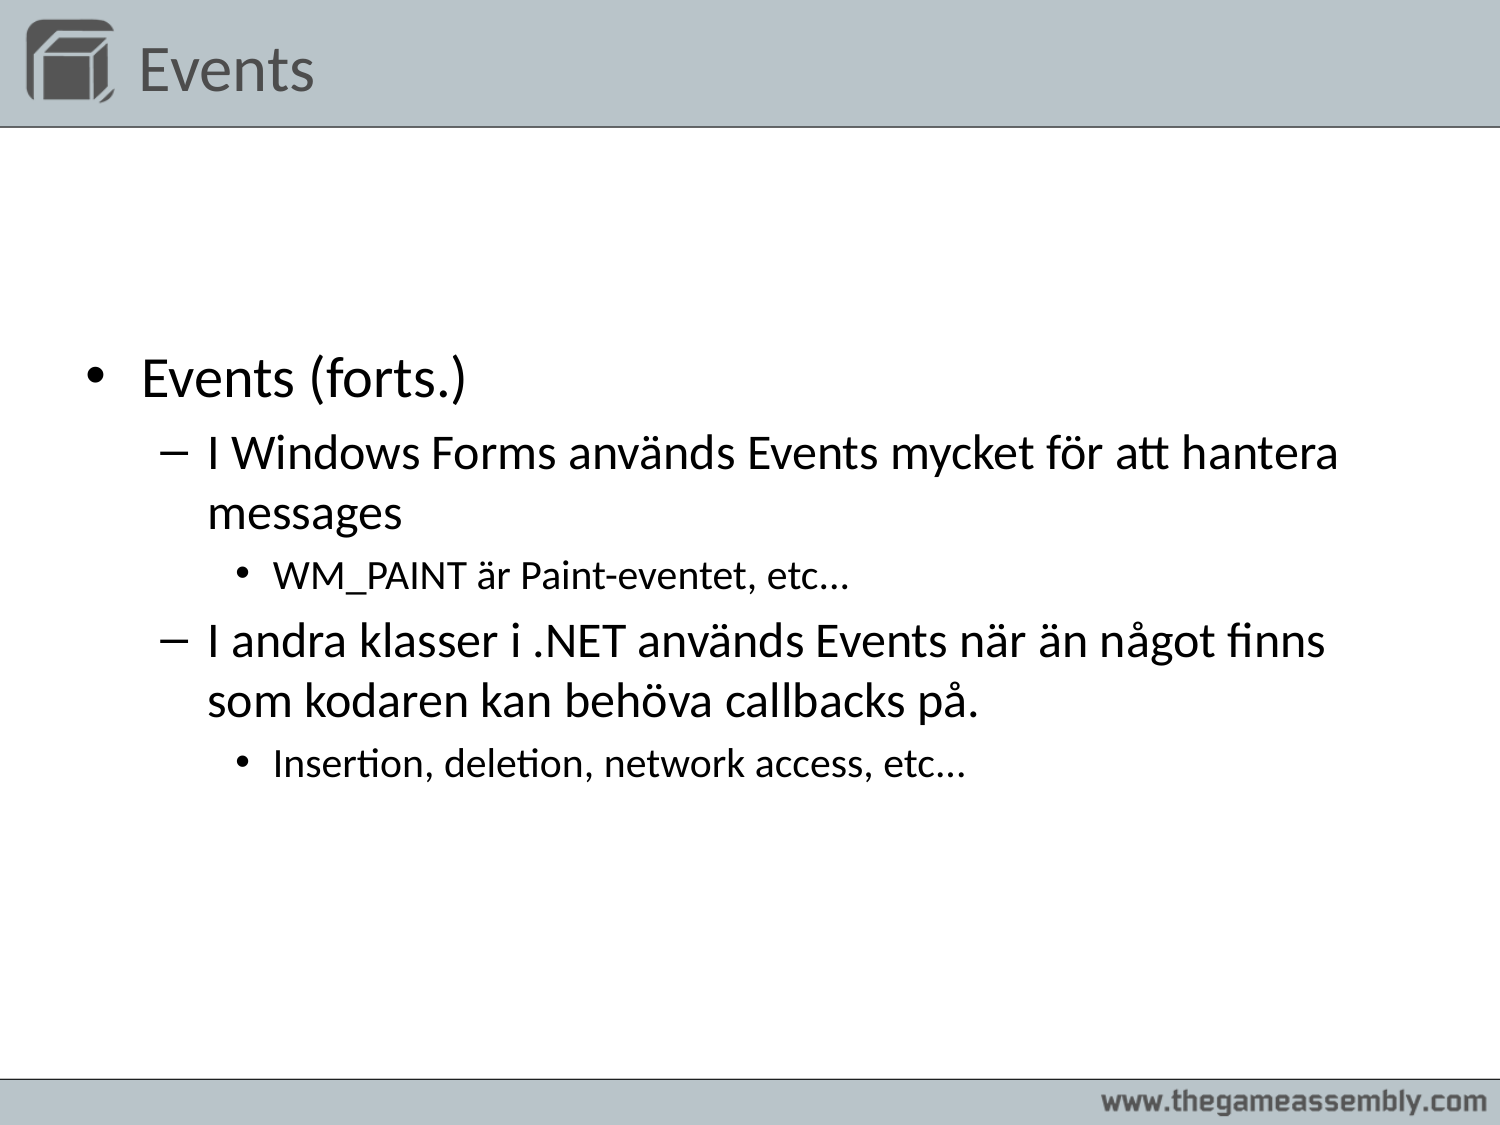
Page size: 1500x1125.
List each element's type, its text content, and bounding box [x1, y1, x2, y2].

title Events [123, 0, 1500, 130]
picture [0, 0, 1500, 1125]
list Events (forts.) I Windows Forms används Events mycket för att hantera messages WM_PAINT är Paint-eventet, etc... I andra klasser i .NET används Events när än något finns som kodaren kan behöva callbacks på. Insertion, deletion, network access, etc... [70, 152, 1421, 973]
